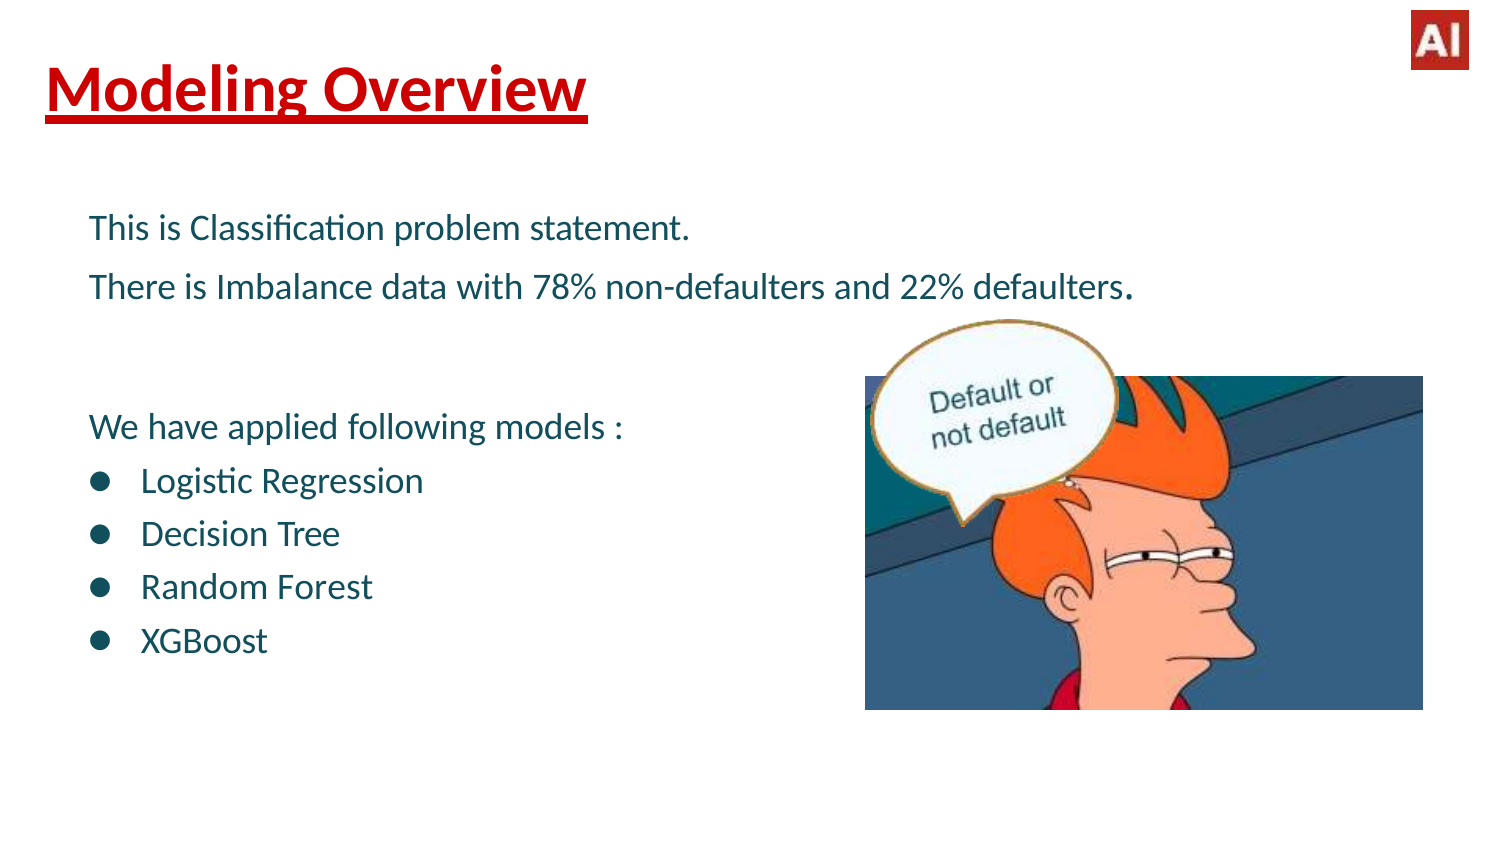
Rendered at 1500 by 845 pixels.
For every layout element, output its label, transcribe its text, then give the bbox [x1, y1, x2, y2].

title Modeling Overview [43, 42, 589, 186]
text_box This is Classification problem statement. There is Imbalance data with 78% non-defaulters and 22% defaulters. [86, 192, 1142, 308]
text_box We have applied following models : Logistic Regression Decision Tree Random Forest XGBoost [86, 391, 629, 661]
picture [1411, 10, 1469, 70]
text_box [865, 319, 1424, 710]
